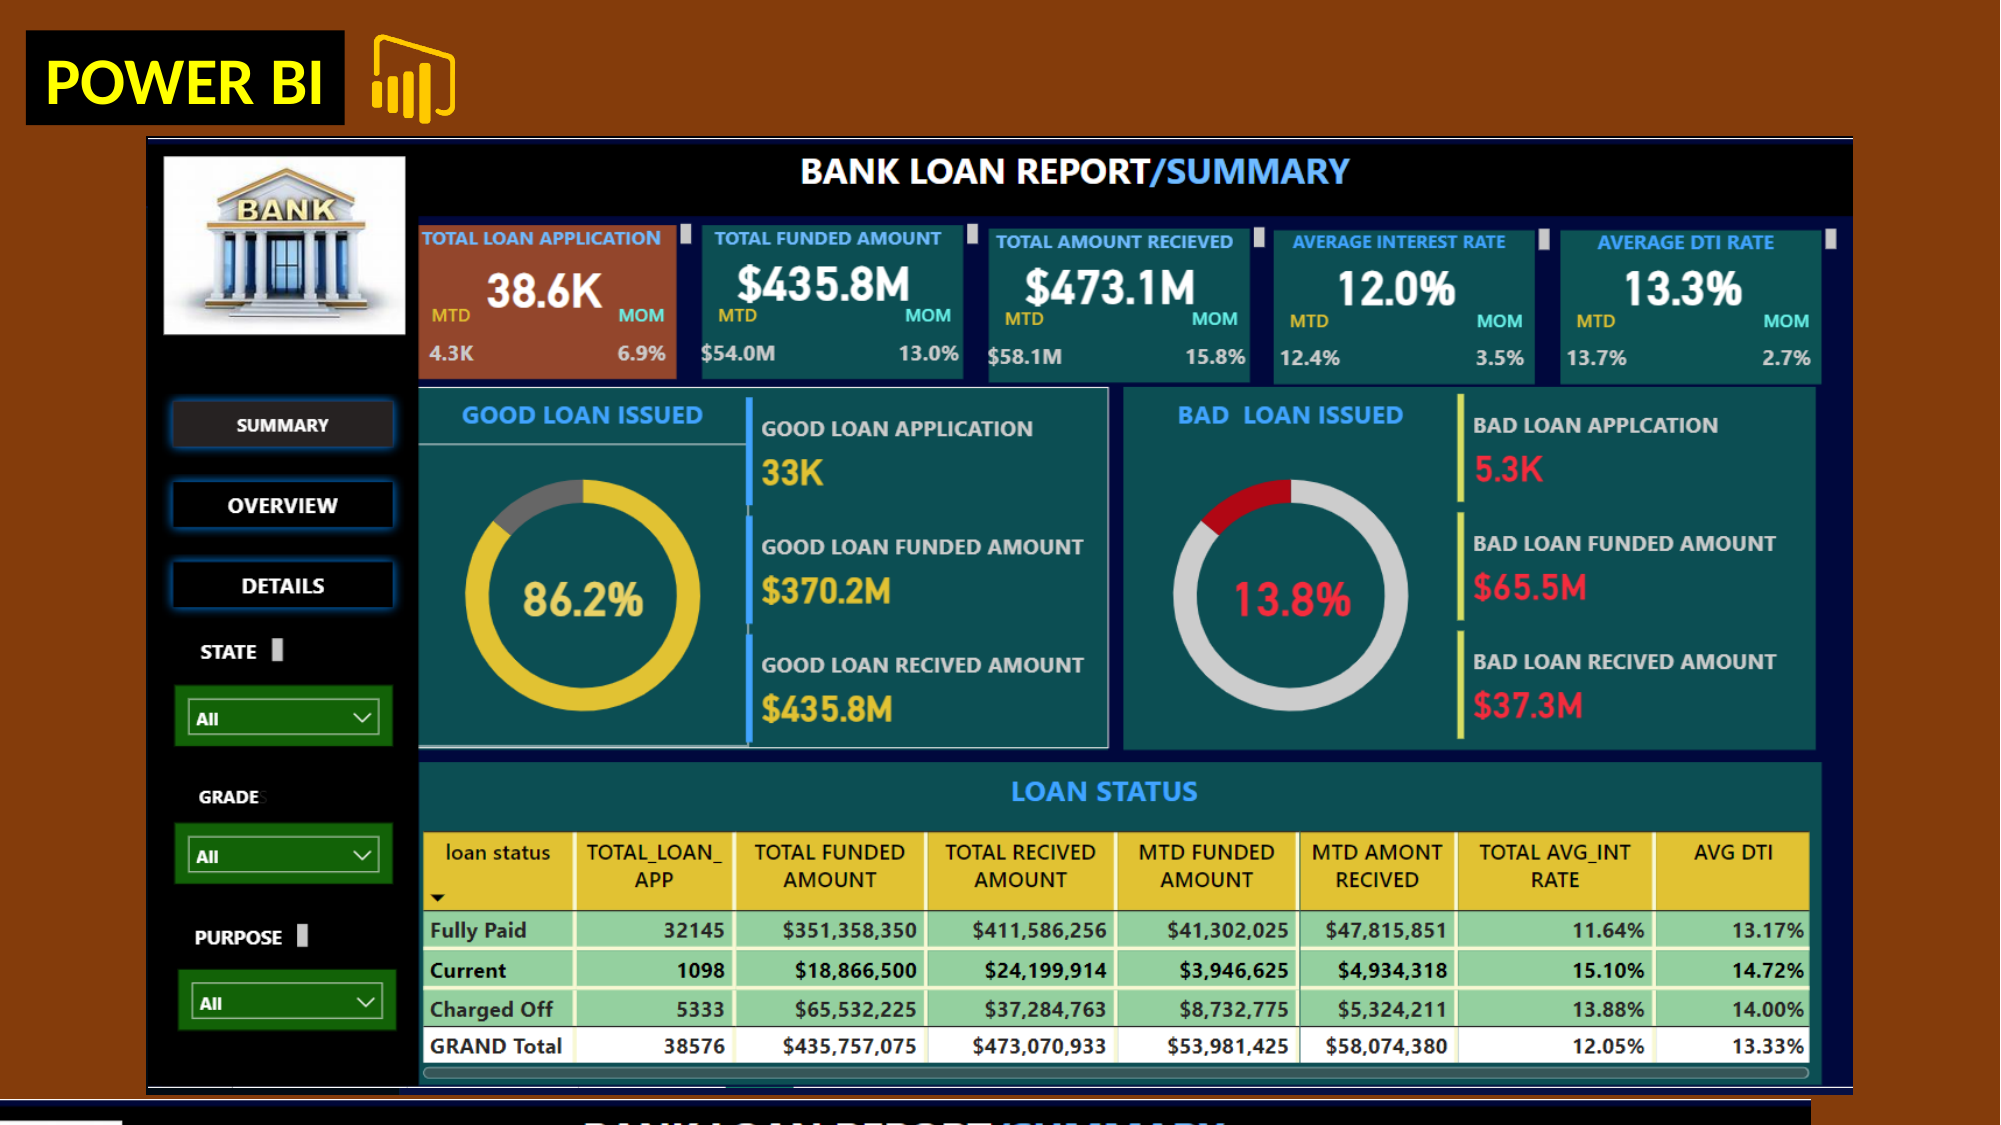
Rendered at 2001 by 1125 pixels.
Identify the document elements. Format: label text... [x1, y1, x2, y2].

picture [146, 136, 1854, 1095]
picture [0, 1099, 1811, 1125]
text_box POWER BI [25, 30, 327, 126]
picture [327, 30, 499, 127]
